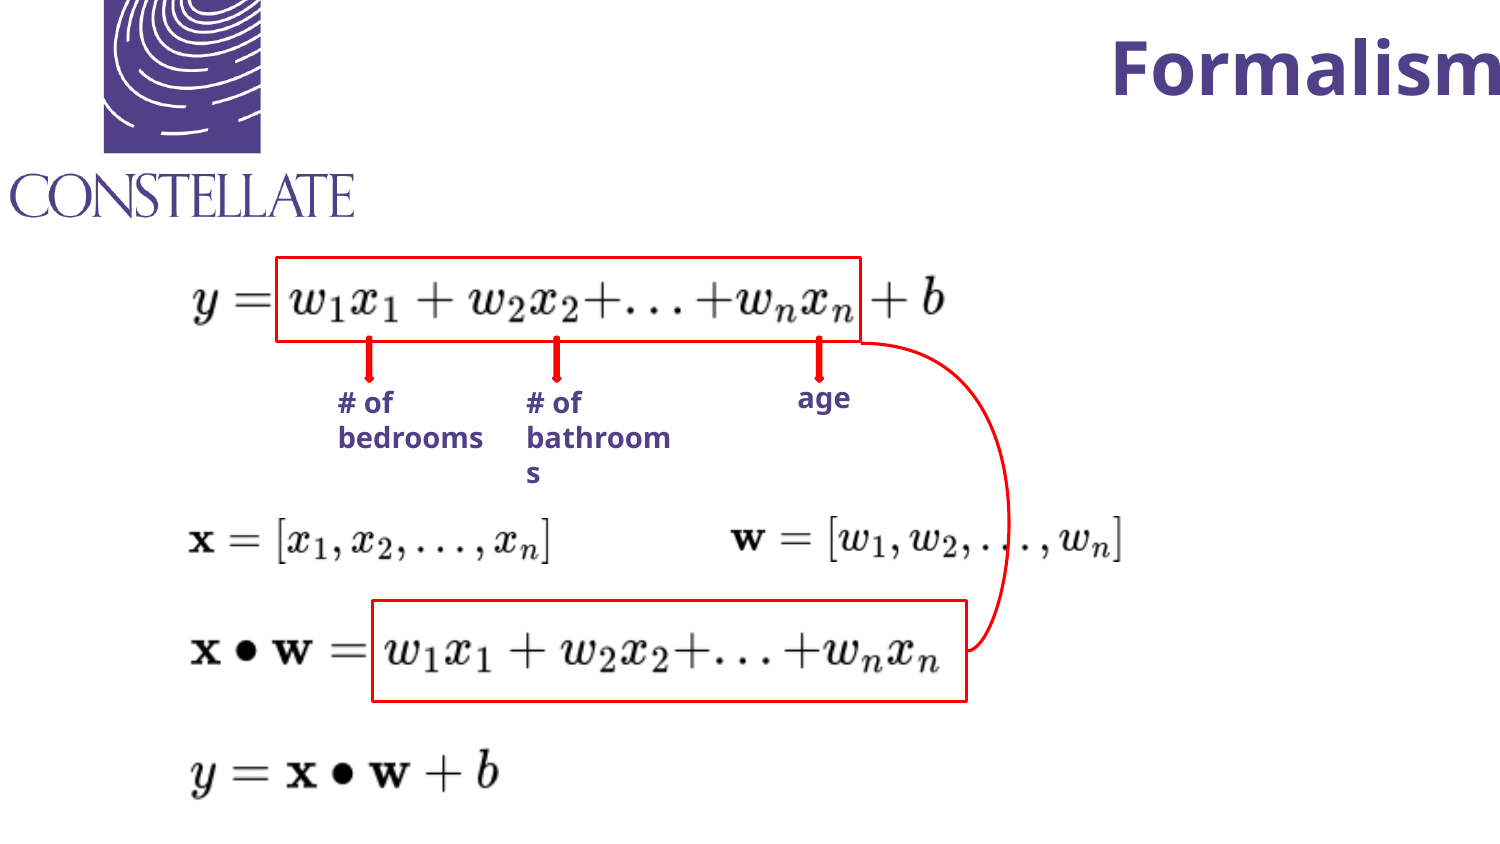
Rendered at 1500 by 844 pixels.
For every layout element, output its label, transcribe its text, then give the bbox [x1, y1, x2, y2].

text_box [367, 342, 371, 369]
text_box # of bedrooms [322, 369, 501, 469]
picture [186, 518, 556, 564]
picture [728, 516, 1128, 563]
text_box Formalism [1098, 14, 1500, 116]
text_box [276, 257, 861, 272]
text_box age [782, 364, 873, 430]
text_box [555, 342, 559, 369]
text_box [817, 342, 821, 364]
text_box [276, 336, 861, 342]
picture [188, 273, 949, 329]
picture [188, 746, 502, 802]
text_box [372, 600, 967, 702]
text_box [759, 444, 1068, 551]
picture [5, 0, 359, 222]
text_box [735, 376, 903, 442]
text_box # of bathrooms [511, 369, 689, 504]
picture [186, 624, 947, 679]
